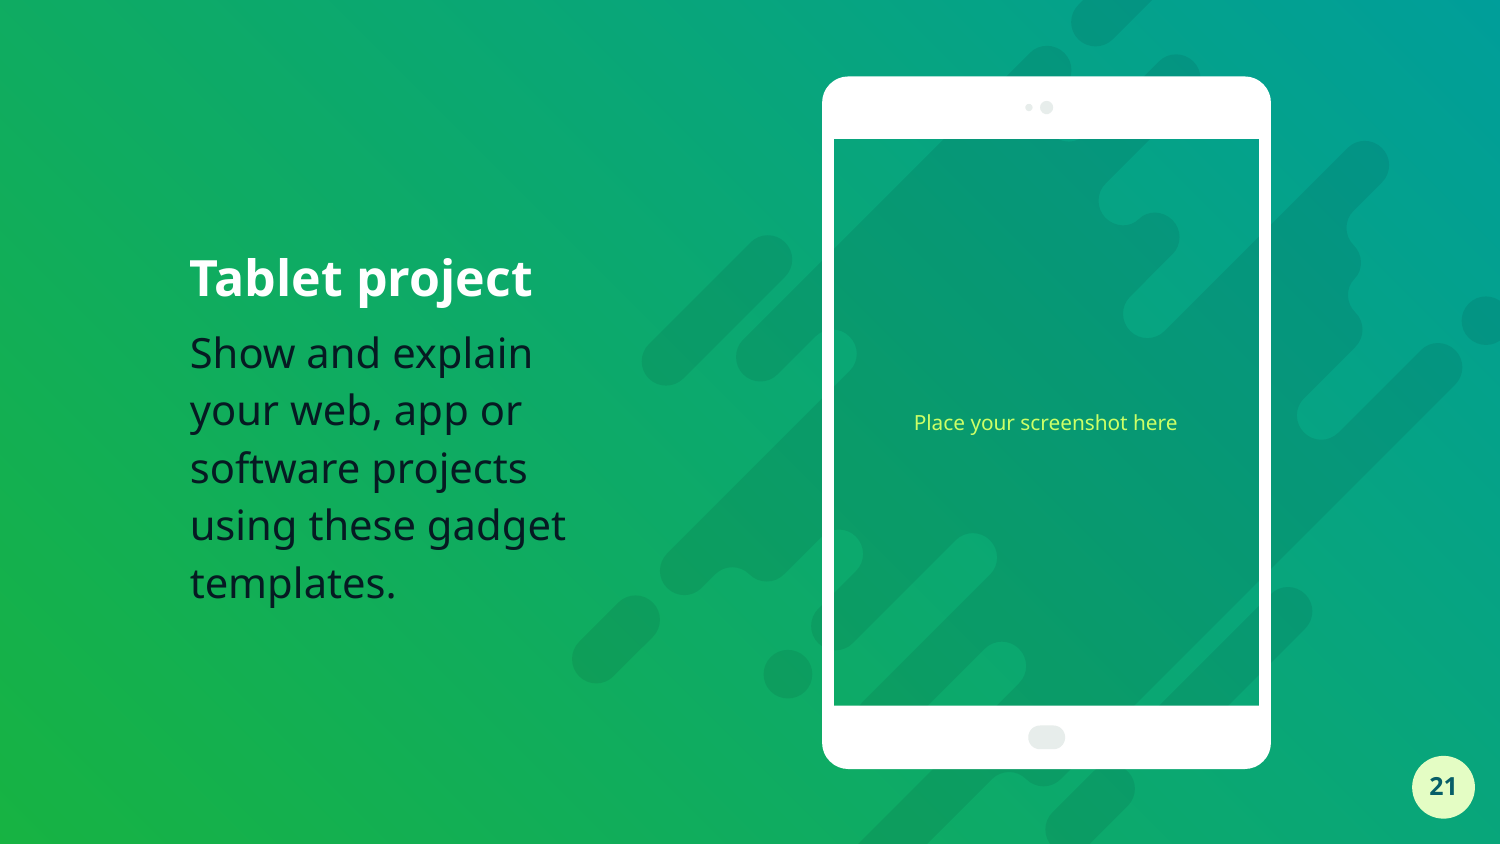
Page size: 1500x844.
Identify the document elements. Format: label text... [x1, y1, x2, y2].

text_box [821, 76, 1272, 770]
slide_number ‹#› [1412, 755, 1475, 819]
list Tablet project Show and explain your web, app or software projects using these gadget templates. [189, 61, 633, 783]
